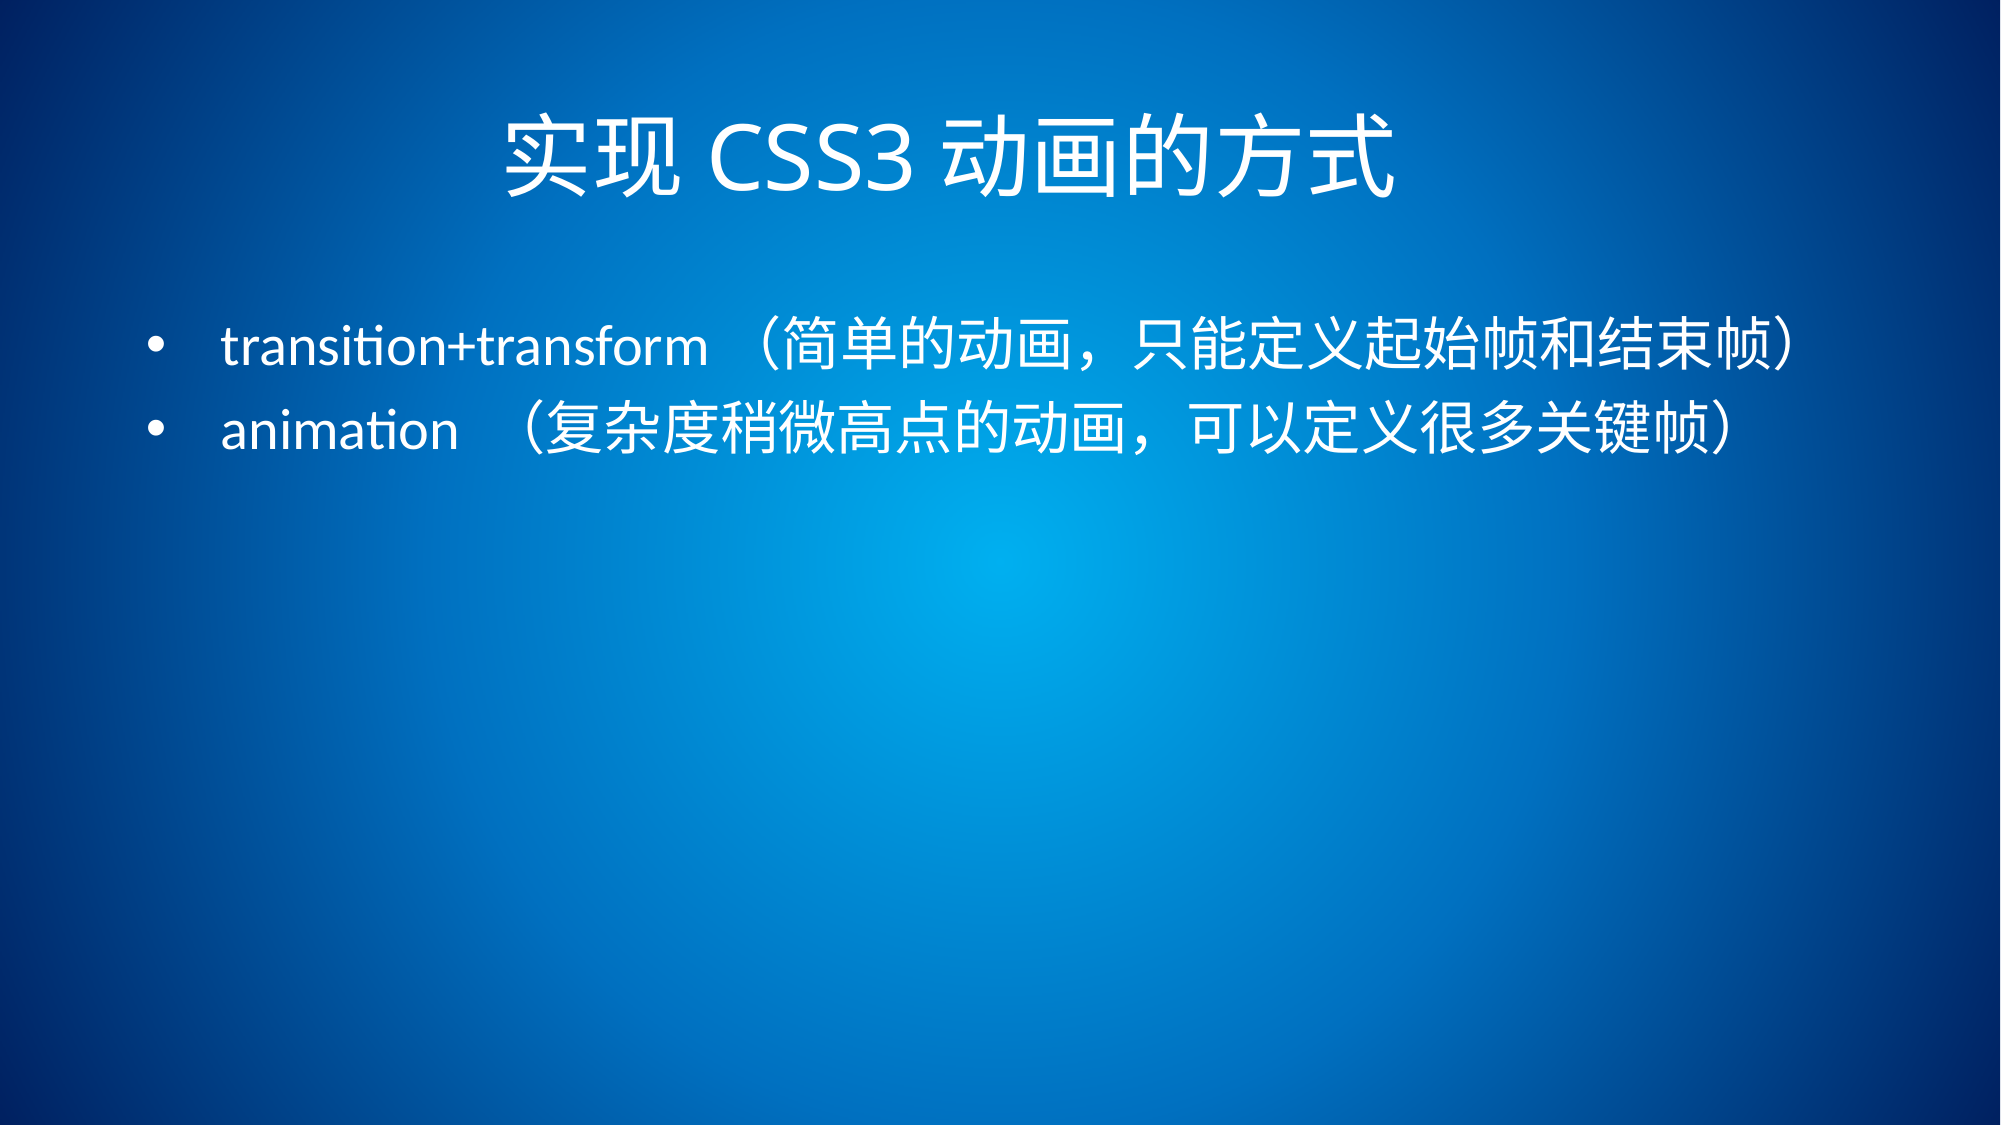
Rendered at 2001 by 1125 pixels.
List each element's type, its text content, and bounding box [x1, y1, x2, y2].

text_box [130, 382, 1856, 574]
text_box 实现CSS3动画的方式 [86, 48, 1812, 218]
text_box transition+transform（简单的动画，只能定义起始帧和结束帧） animation （复杂度稍微高点的动画，可以定义很多关键帧） [130, 308, 1856, 382]
picture [0, 0, 2001, 1125]
